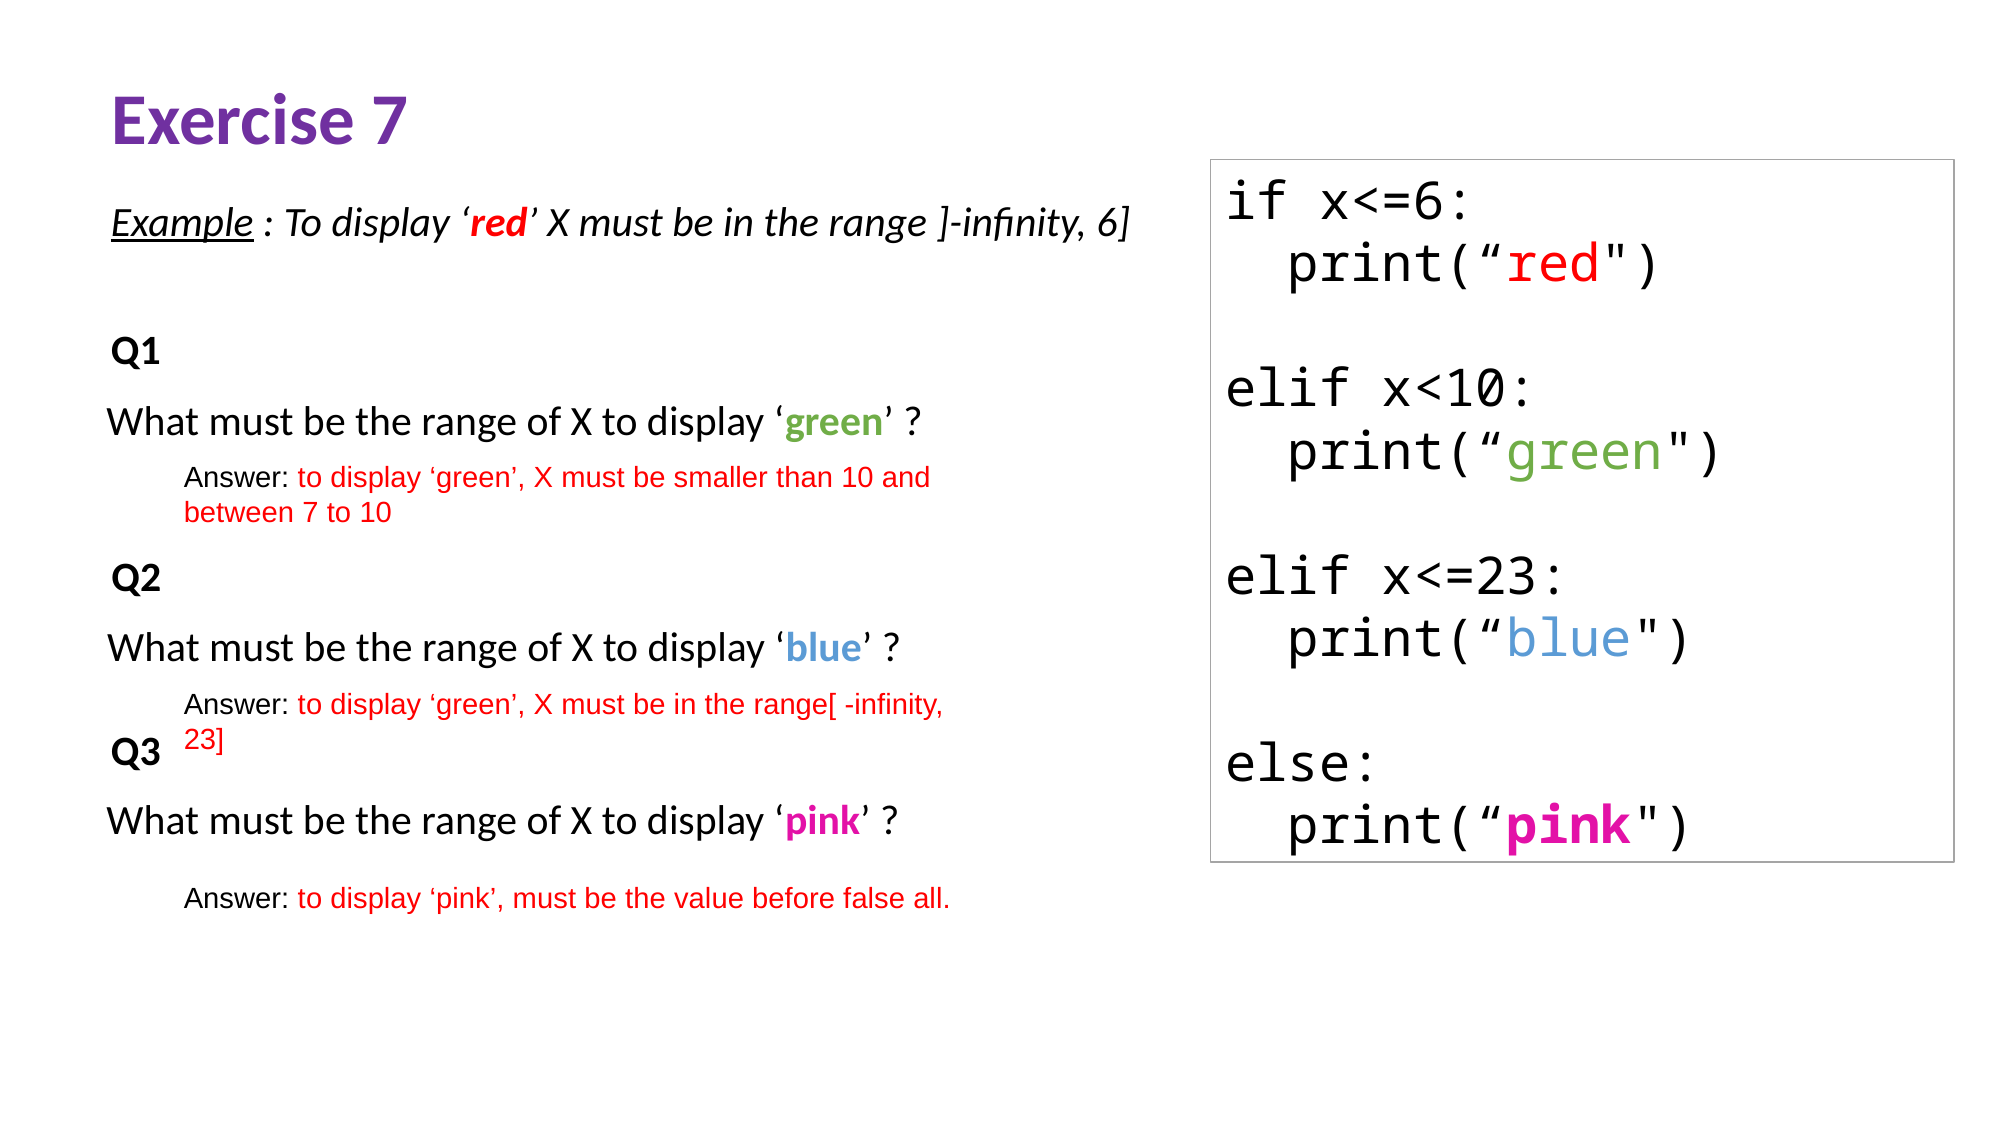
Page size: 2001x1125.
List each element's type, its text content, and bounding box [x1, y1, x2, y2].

text_box Exercise 7 [96, 64, 428, 167]
text_box Answer: to display ‘green’, X must be in the range[ -infinity, 23] [169, 678, 983, 763]
text_box Example : To display ‘red’ X must be in the range ]-infinity, 6] [95, 186, 1147, 252]
text_box Q3 [95, 715, 186, 781]
text_box Q2 [96, 542, 187, 608]
text_box What must be the range of X to display ‘blue’ ? [92, 612, 921, 678]
text_box What must be the range of X to display ‘green’ ? [91, 385, 942, 451]
text_box Answer: to display ‘pink’, must be the value before false all. [169, 871, 983, 922]
text_box Answer: to display ‘green’, X must be smaller than 10 and between 7 to 10 [169, 451, 983, 536]
text_box What must be the range of X to display ‘pink’ ? [91, 785, 918, 851]
text_box if x<=6: print(“red") elif x<10: print(“green") elif x<=23: print(“blue") else: print(“pink") [1210, 159, 1955, 862]
text_box Q1 [95, 315, 186, 381]
